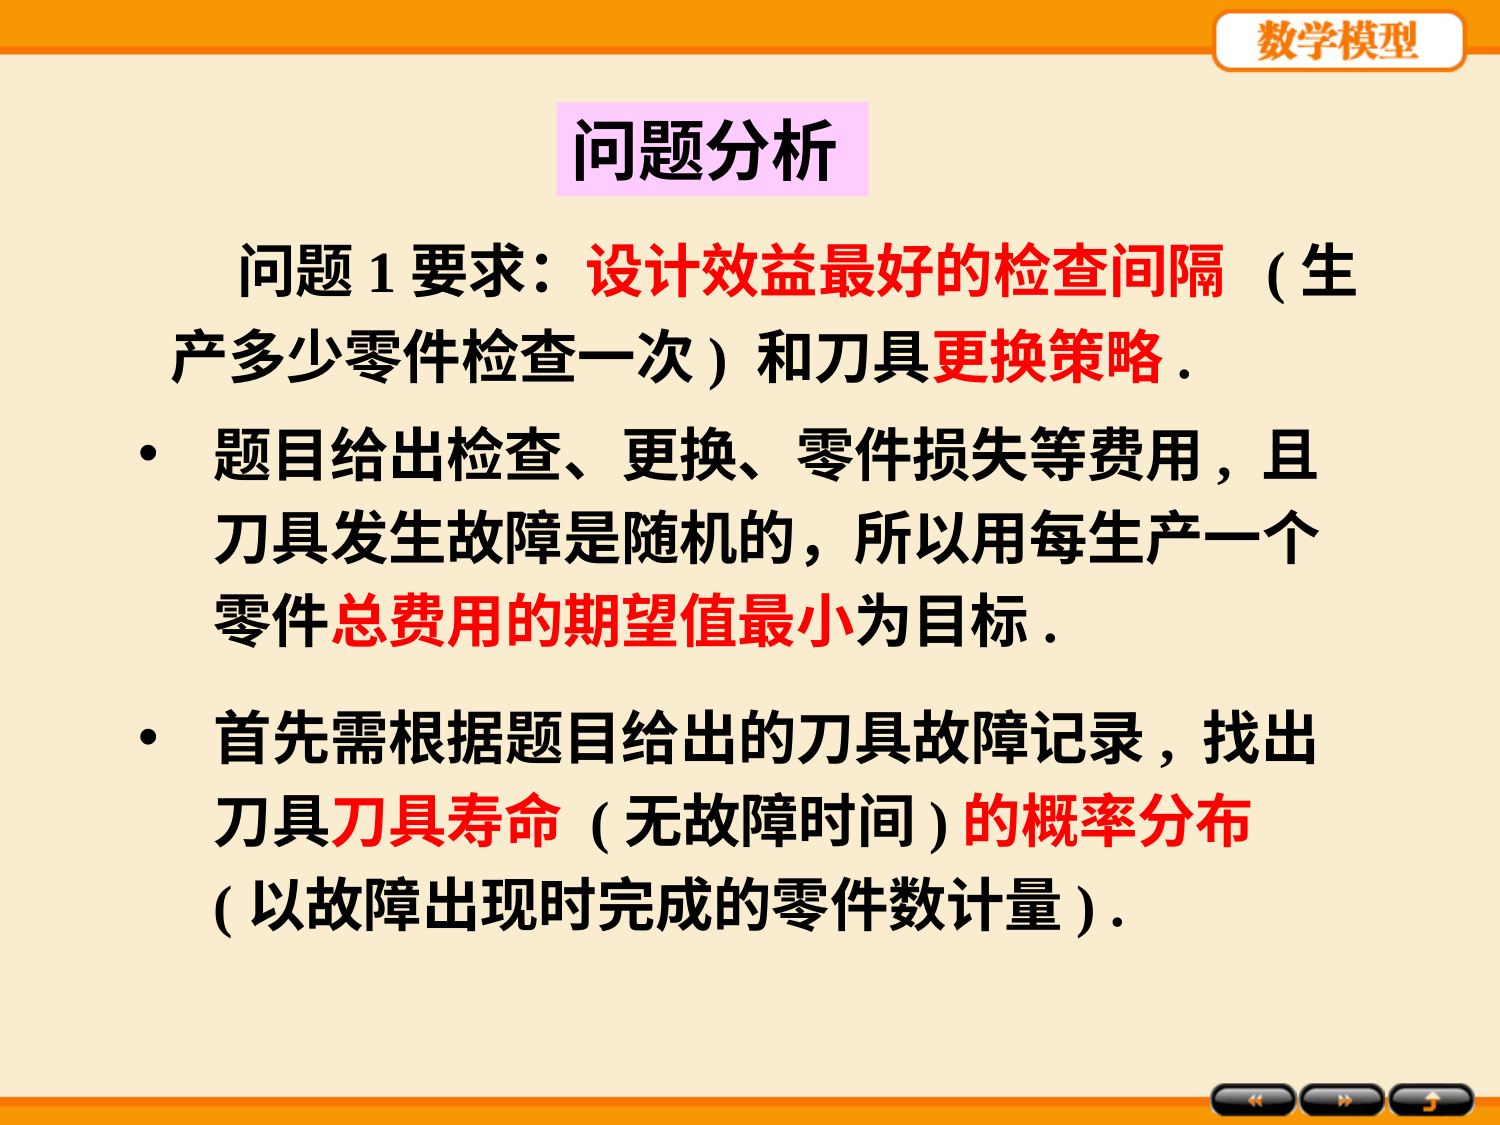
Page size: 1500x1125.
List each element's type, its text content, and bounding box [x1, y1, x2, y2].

picture [0, 0, 1500, 1125]
text_box 问题1要求：设计效益最好的检查间隔 (生产多少零件检查一次) 和刀具更换策略. [155, 211, 1388, 398]
text_box 问题分析 [556, 101, 869, 197]
text_box 首先需根据题目给出的刀具故障记录, 找出刀具刀具寿命 (无故障时间)的概率分布(以故障出现时完成的零件数计量) . [124, 680, 1369, 946]
text_box 题目给出检查、更换、零件损失等费用, 且刀具发生故障是随机的，所以用每生产一个零件总费用的期望值最小为目标. [123, 397, 1369, 662]
